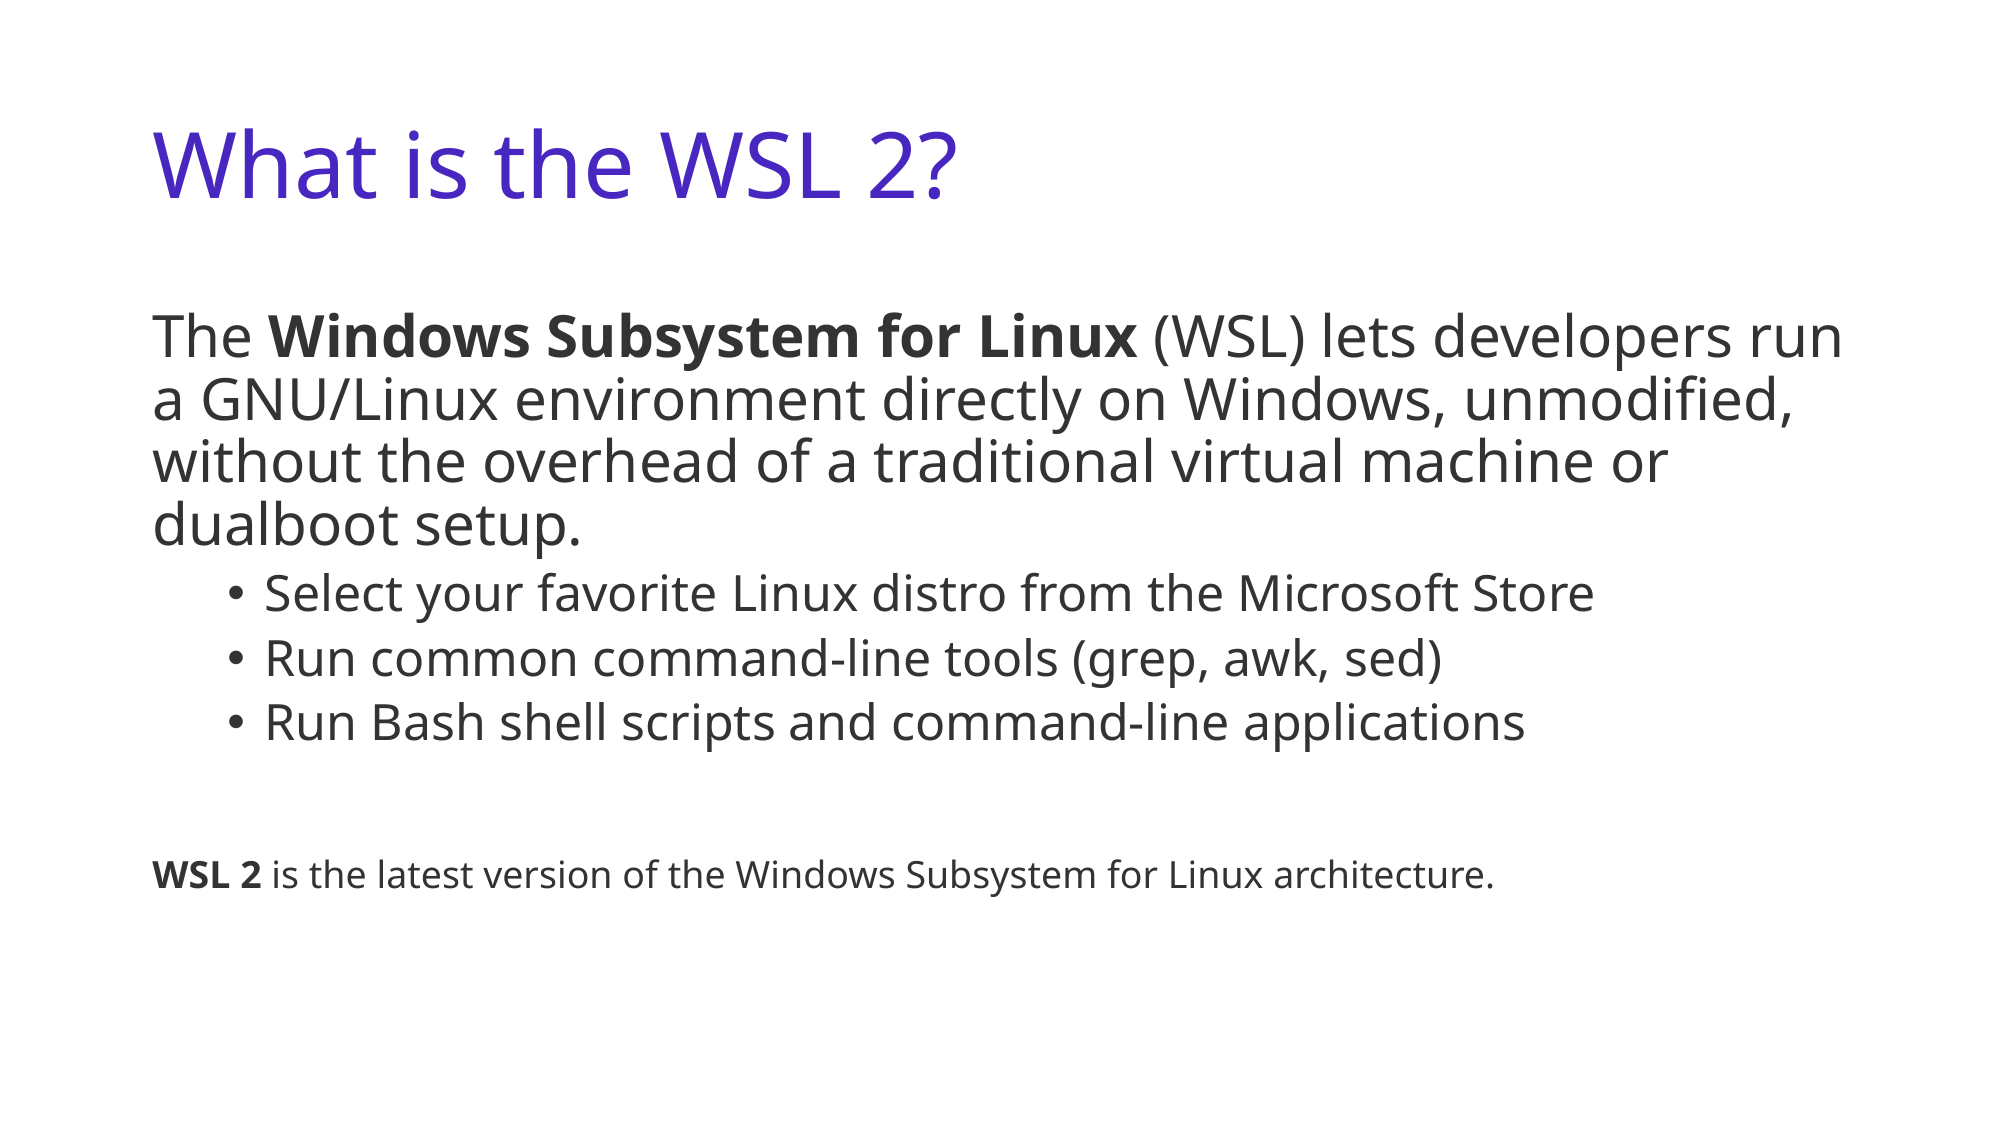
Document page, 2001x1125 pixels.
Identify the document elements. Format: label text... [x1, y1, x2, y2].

title What is the WSL 2? [137, 59, 1863, 278]
list The Windows Subsystem for Linux (WSL) lets developers run a GNU/Linux environment directly on Windows, unmodified, without the overhead of a traditional virtual machine or dualboot setup. Select your favorite Linux distro from the Microsoft Store Run common command-line tools (grep, awk, sed) Run Bash shell scripts and command-line applications WSL 2 is the latest version of the Windows Subsystem for Linux architecture. [137, 299, 1863, 1014]
